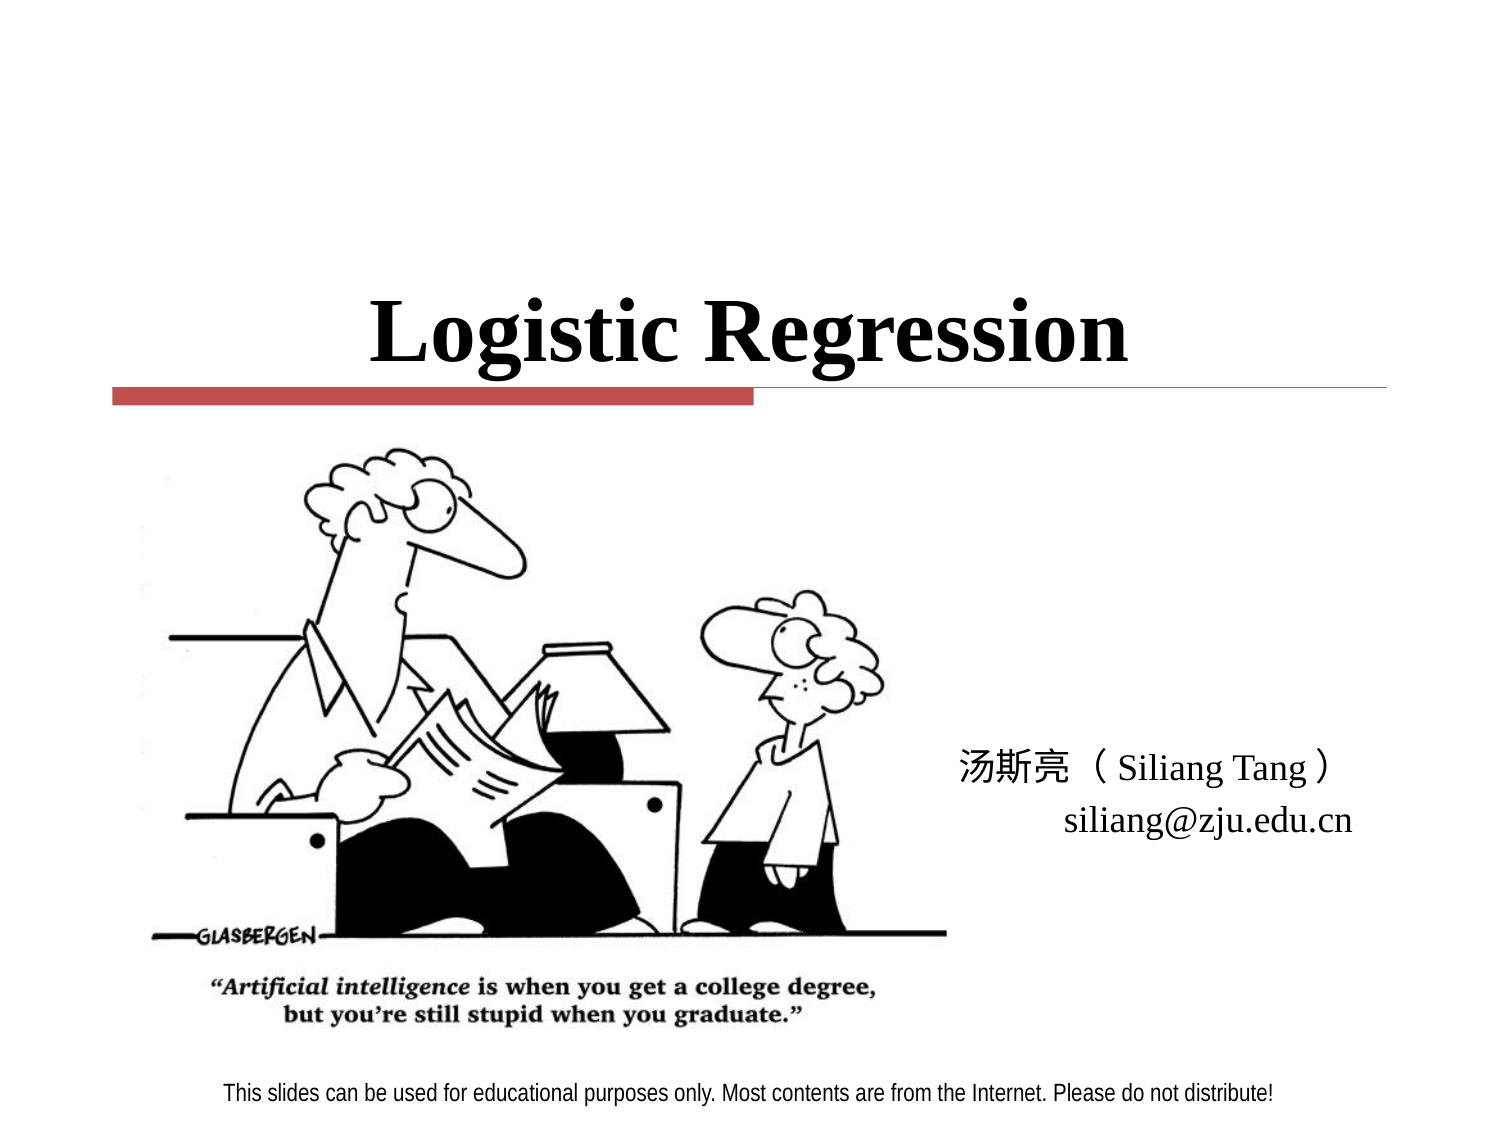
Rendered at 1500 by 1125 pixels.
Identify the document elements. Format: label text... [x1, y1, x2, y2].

title Logistic Regression [112, 162, 1388, 388]
subtitle 汤斯亮（Siliang Tang） siliang@zju.edu.cn [951, 735, 1369, 941]
picture [131, 435, 947, 1035]
